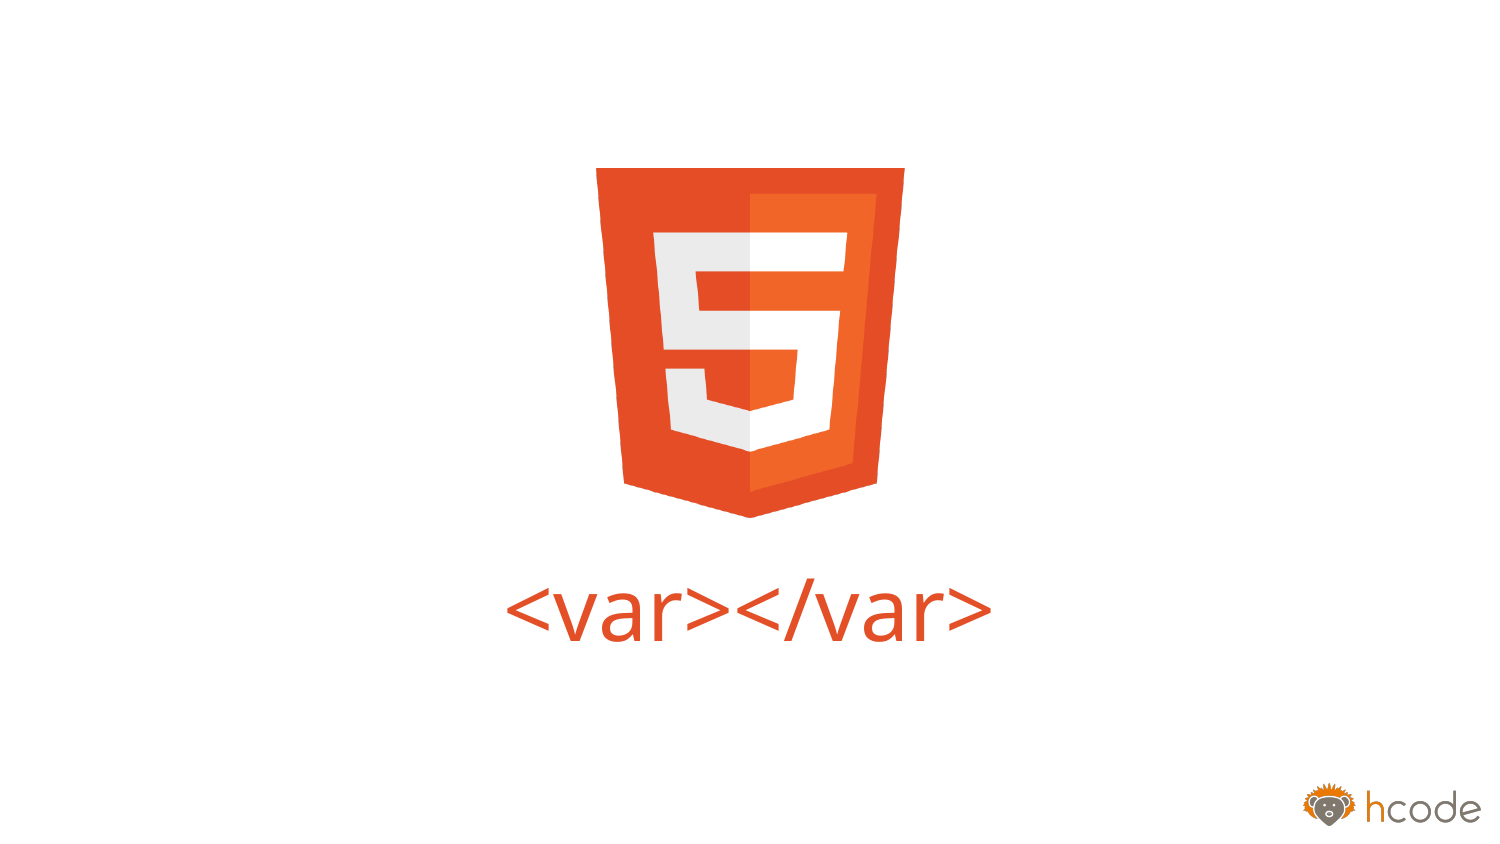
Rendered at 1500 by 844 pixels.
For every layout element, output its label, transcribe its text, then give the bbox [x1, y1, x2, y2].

text_box <var></var> [107, 539, 1393, 668]
picture [1303, 783, 1482, 827]
picture [575, 168, 925, 518]
